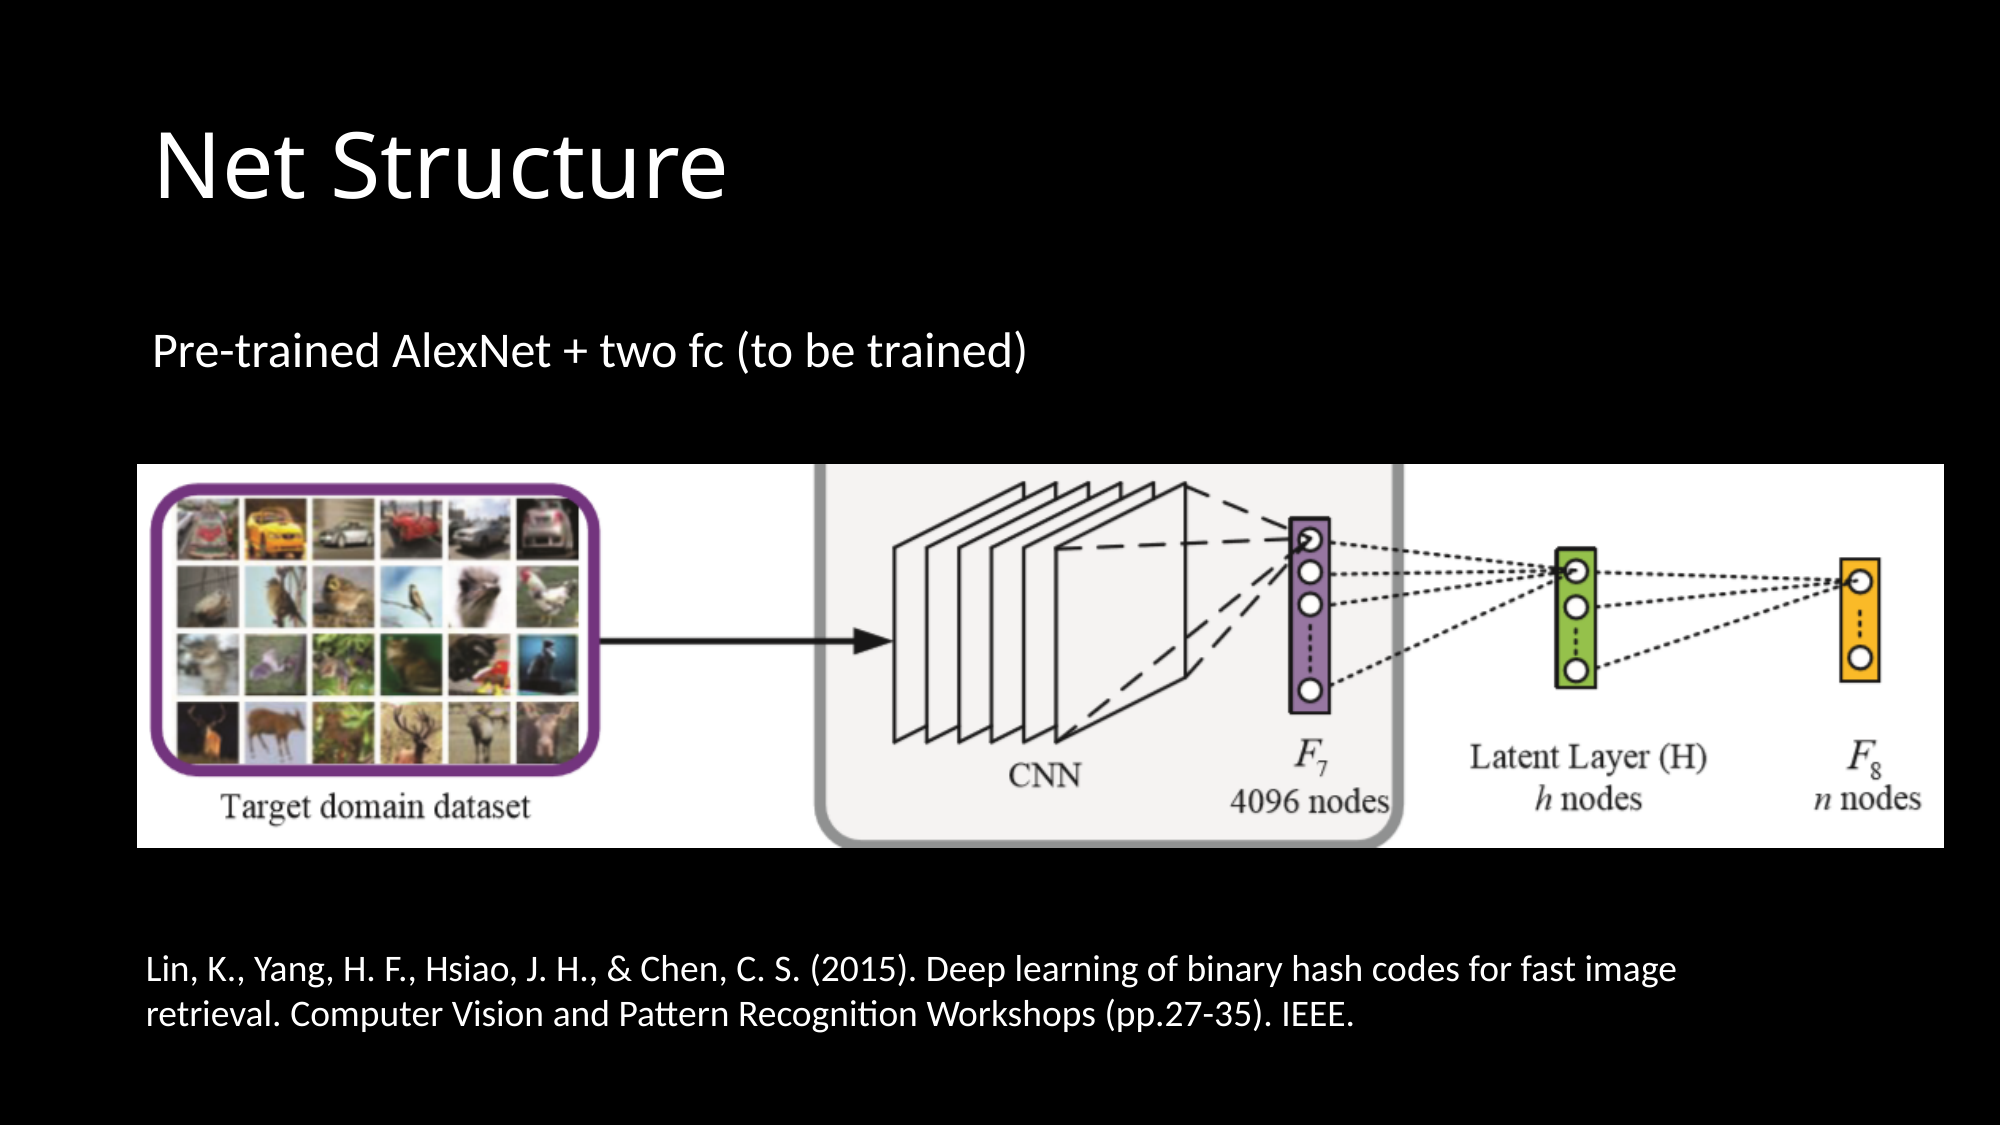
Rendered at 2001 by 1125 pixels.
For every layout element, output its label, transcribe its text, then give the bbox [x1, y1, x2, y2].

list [137, 464, 1944, 848]
text_box Pre-trained AlexNet + two fc (to be trained) [137, 310, 1171, 385]
title Net Structure [137, 59, 1863, 278]
text_box Lin, K., Yang, H. F., Hsiao, J. H., & Chen, C. S. (2015). Deep learning of binary hash codes for fast image retrieval. Computer Vision and Pattern Recognition Workshops (pp.27-35). IEEE. [131, 936, 1835, 1041]
